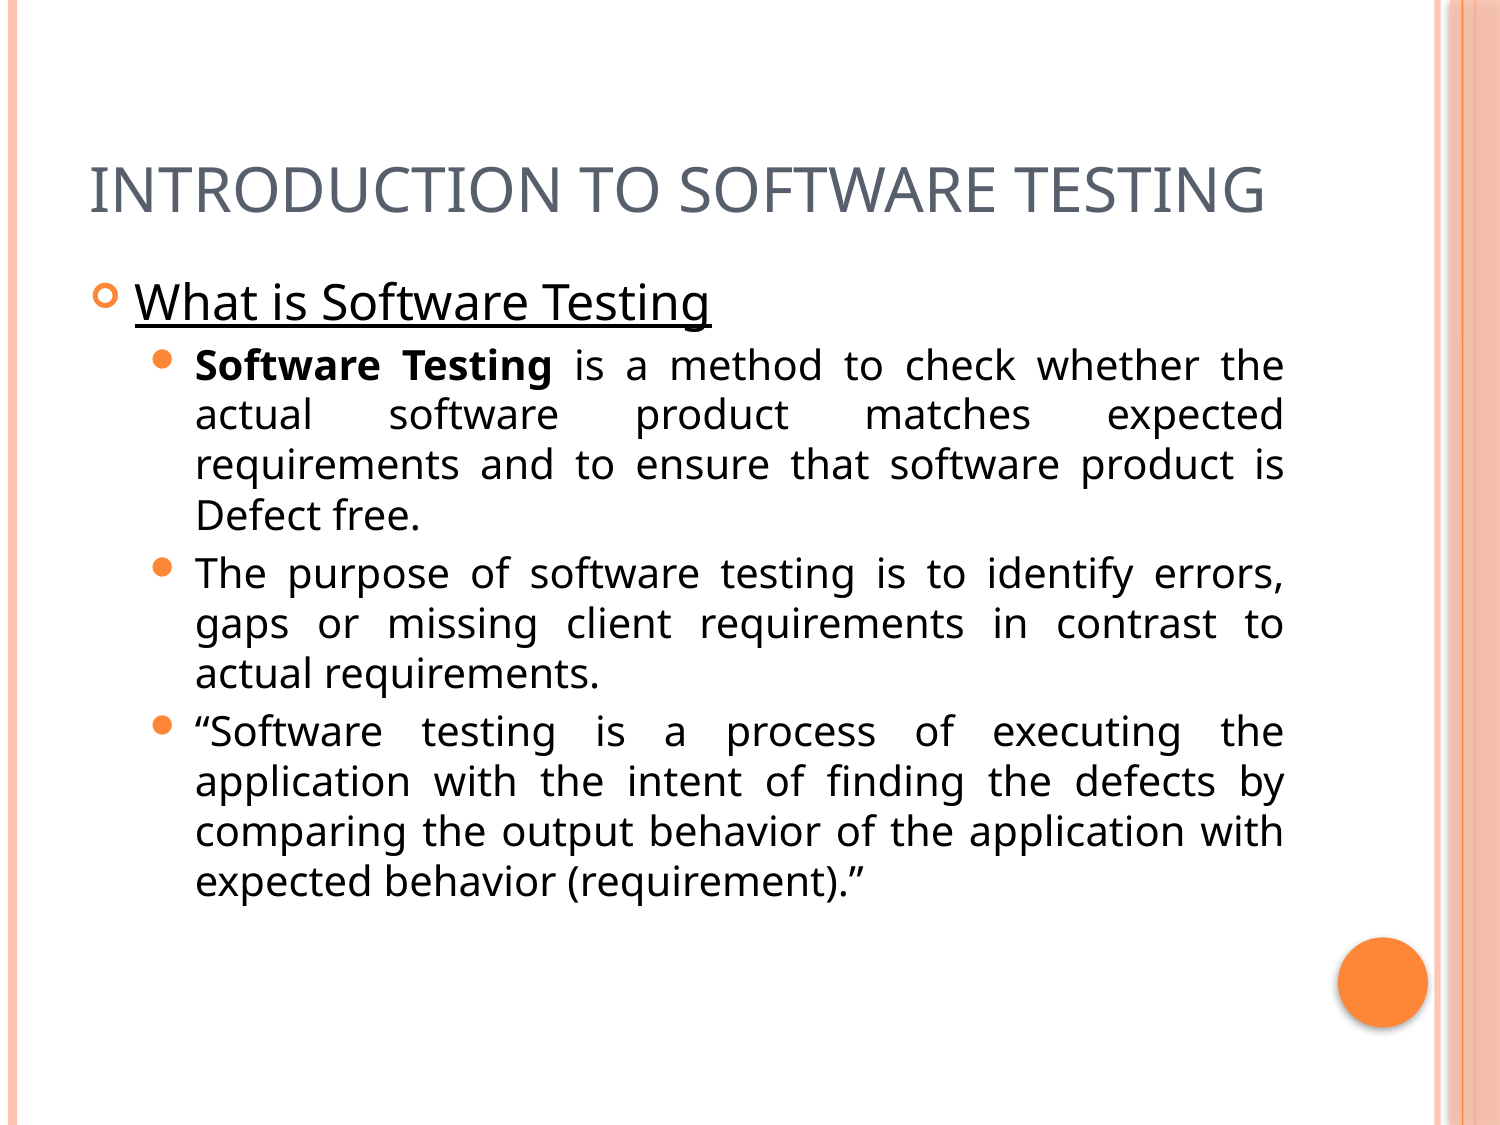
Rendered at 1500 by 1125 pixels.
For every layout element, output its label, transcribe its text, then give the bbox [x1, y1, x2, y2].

title Introduction to Software Testing [75, 45, 1300, 233]
list What is Software Testing Software Testing is a method to check whether the actual software product matches expected requirements and to ensure that software product is Defect free. The purpose of software testing is to identify errors, gaps or missing client requirements in contrast to actual requirements. “Software testing is a process of executing the application with the intent of finding the defects by comparing the output behavior of the application with expected behavior (requirement).” [75, 262, 1300, 1062]
